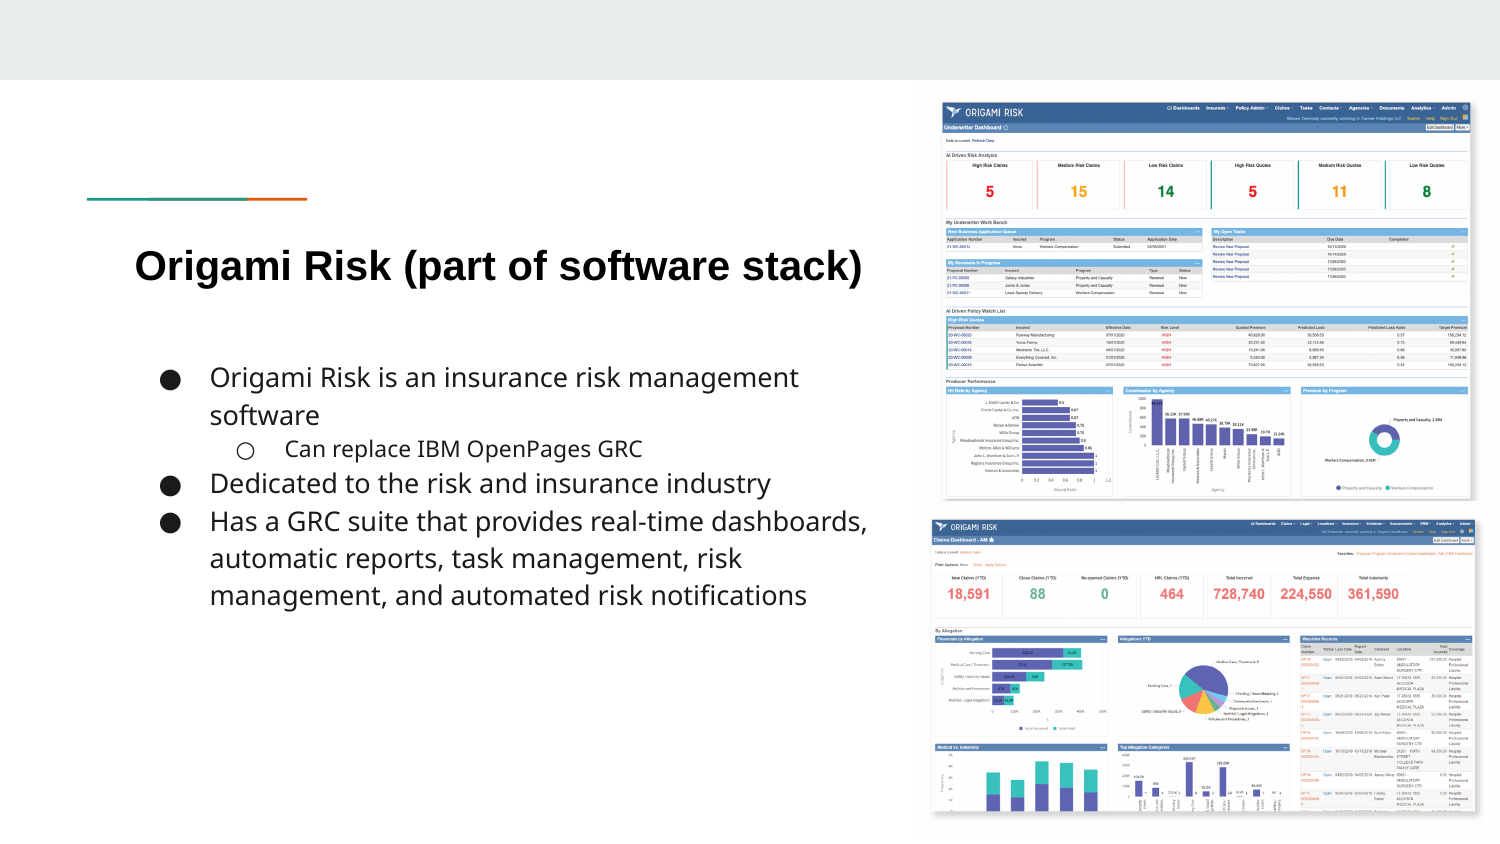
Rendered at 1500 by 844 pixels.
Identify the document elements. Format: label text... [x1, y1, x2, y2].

picture [915, 79, 1500, 841]
title Origami Risk (part of software stack) [119, 216, 910, 305]
list Origami Risk is an insurance risk management software Can replace IBM OpenPages GRC Dedicated to the risk and insurance industry Has a GRC suite that provides real-time dashboards, automatic reports, task management, risk management, and automated risk notifications [119, 341, 910, 834]
